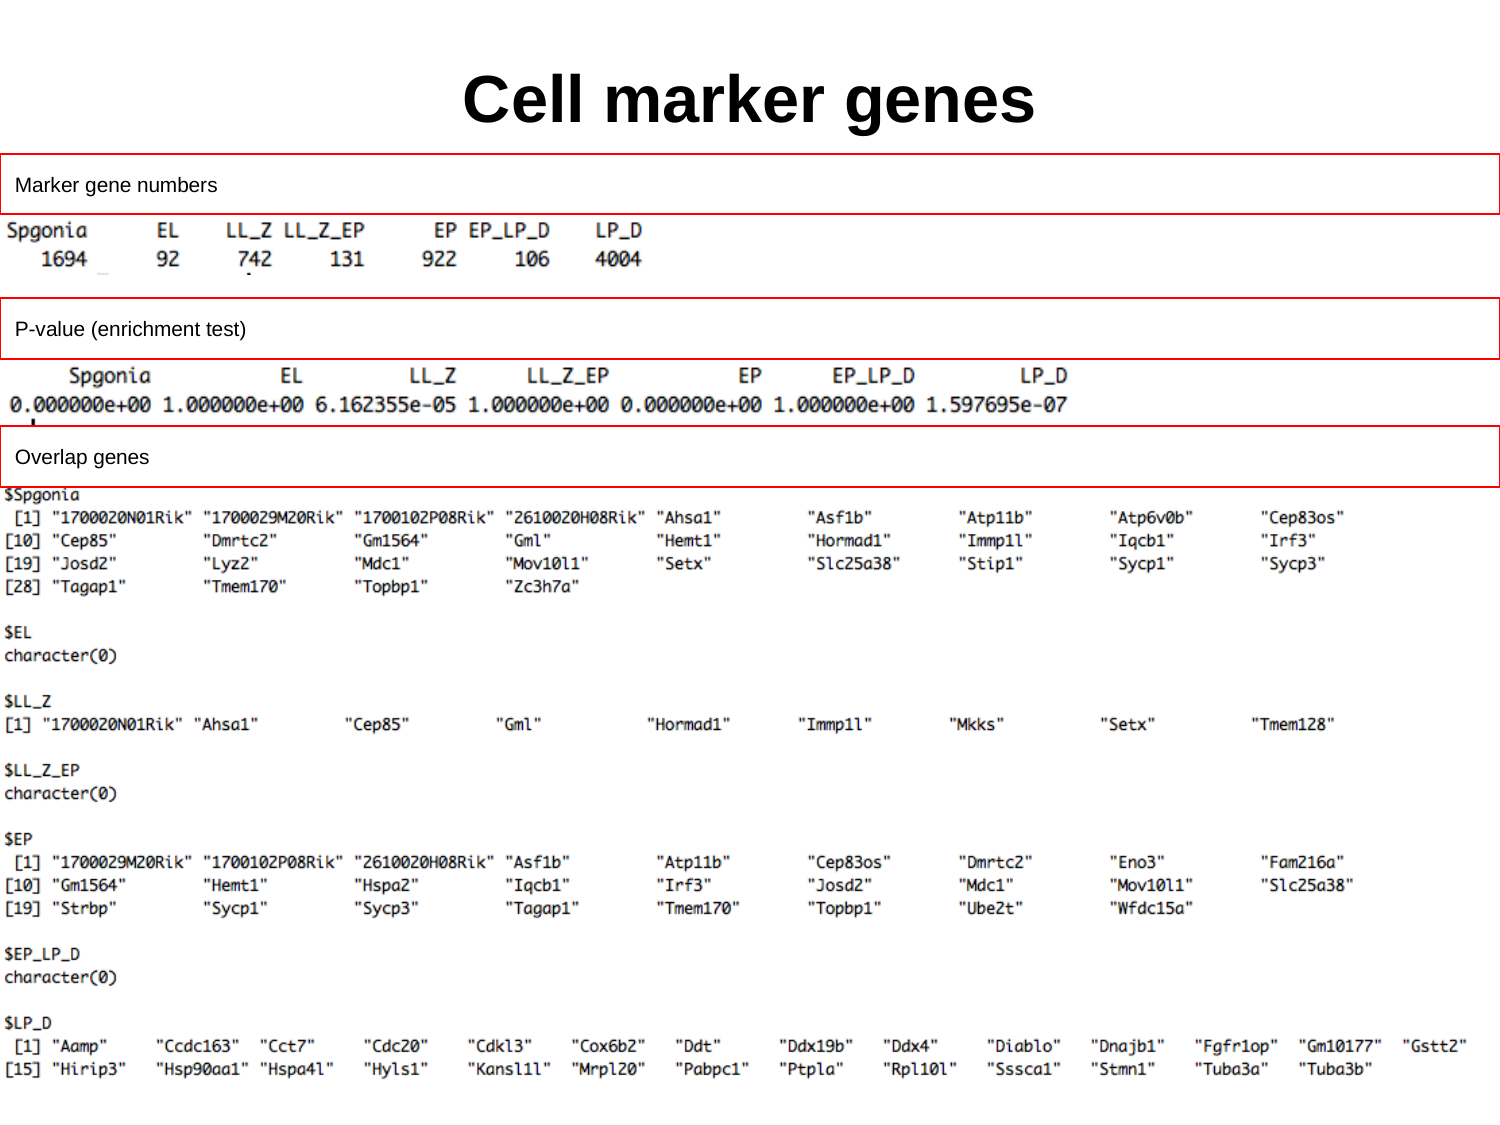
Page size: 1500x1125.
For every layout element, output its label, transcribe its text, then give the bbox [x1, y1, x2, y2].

text_box P-value (enrichment test) [0, 296, 1500, 361]
picture [0, 216, 656, 275]
text_box Overlap genes [0, 424, 1500, 483]
text_box Marker gene numbers [0, 152, 1500, 216]
picture [0, 483, 1500, 1094]
title Cell marker genes [75, 2, 1425, 152]
picture [0, 343, 1079, 426]
